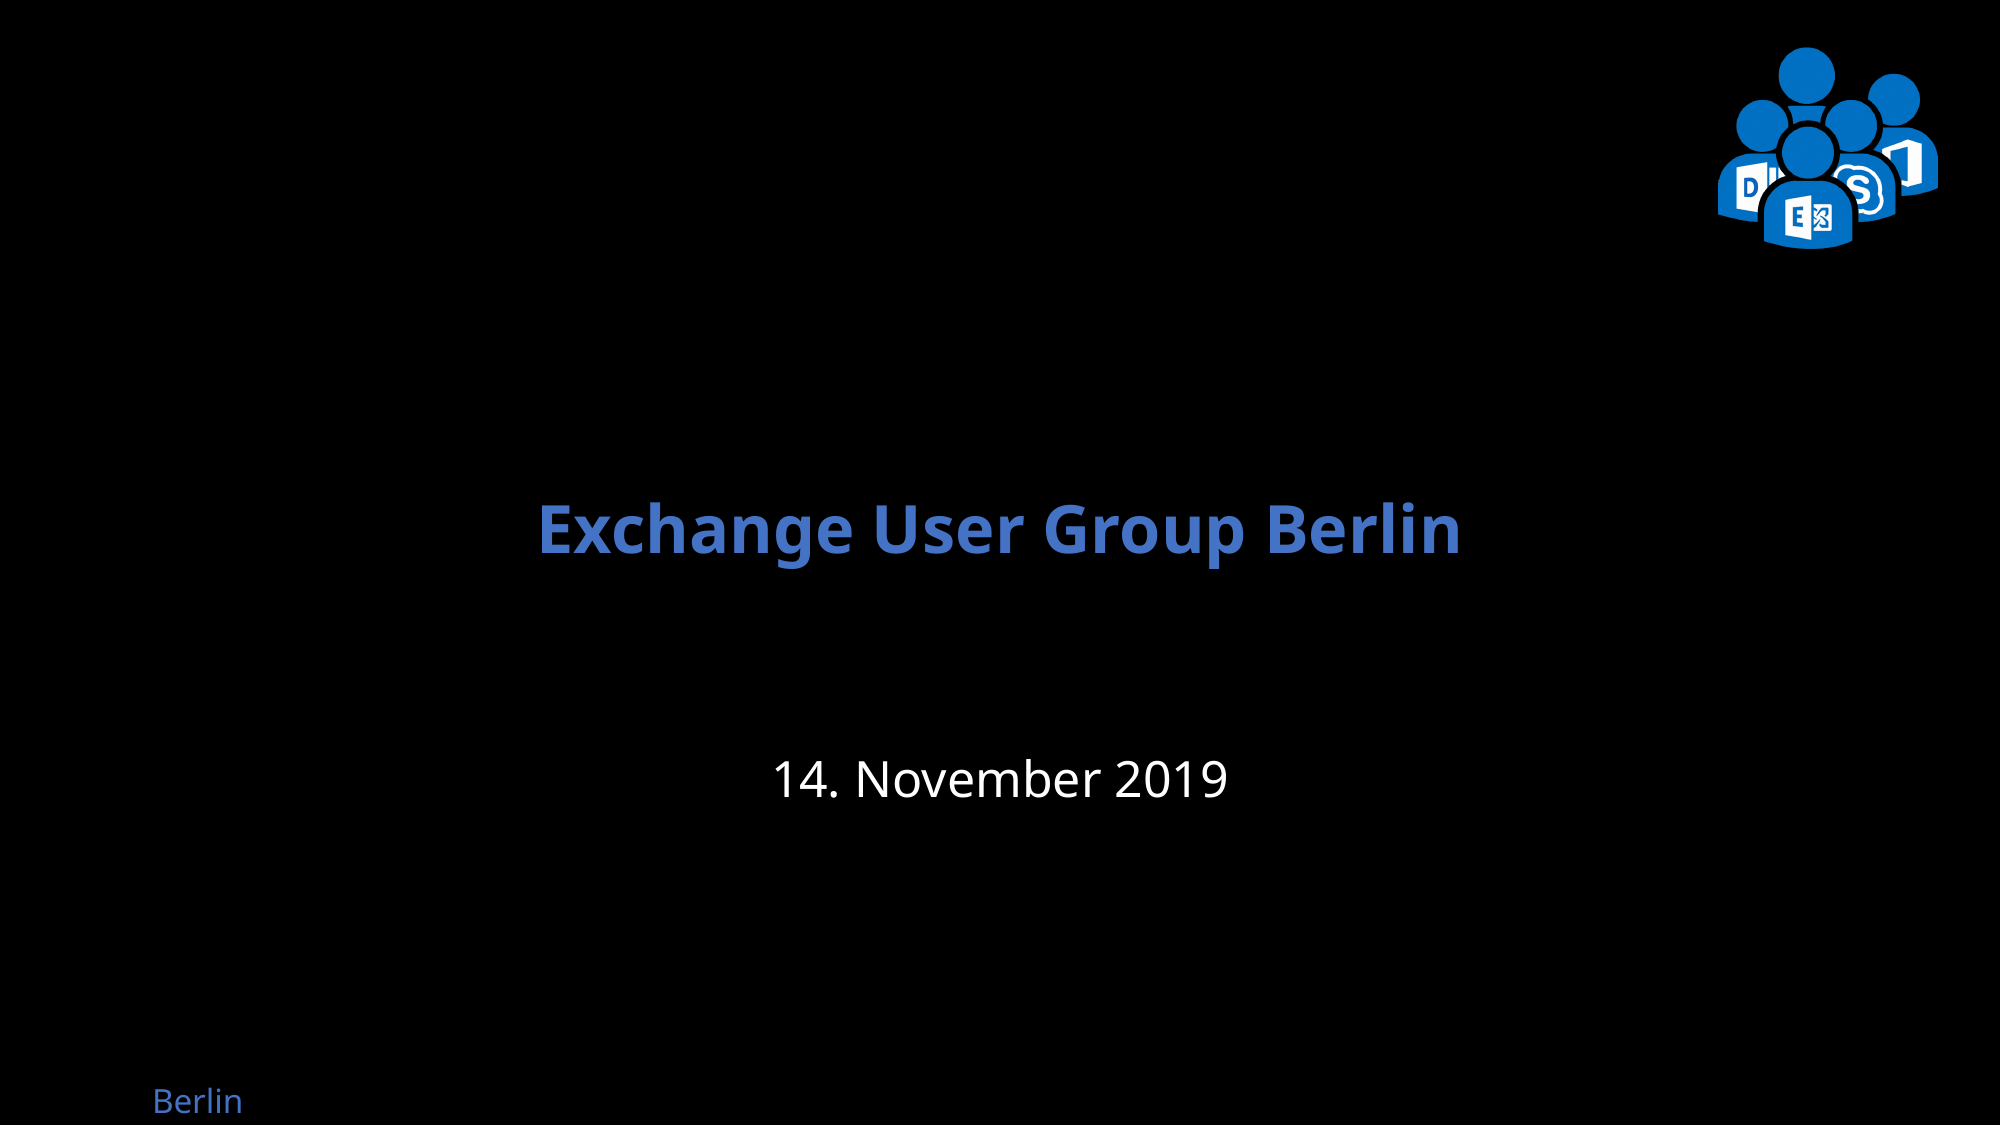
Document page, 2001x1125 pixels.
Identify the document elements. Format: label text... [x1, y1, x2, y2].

title Exchange User Group Berlin [249, 184, 1750, 576]
subtitle 14. November 2019 [249, 590, 1750, 863]
picture [1718, 38, 1938, 258]
